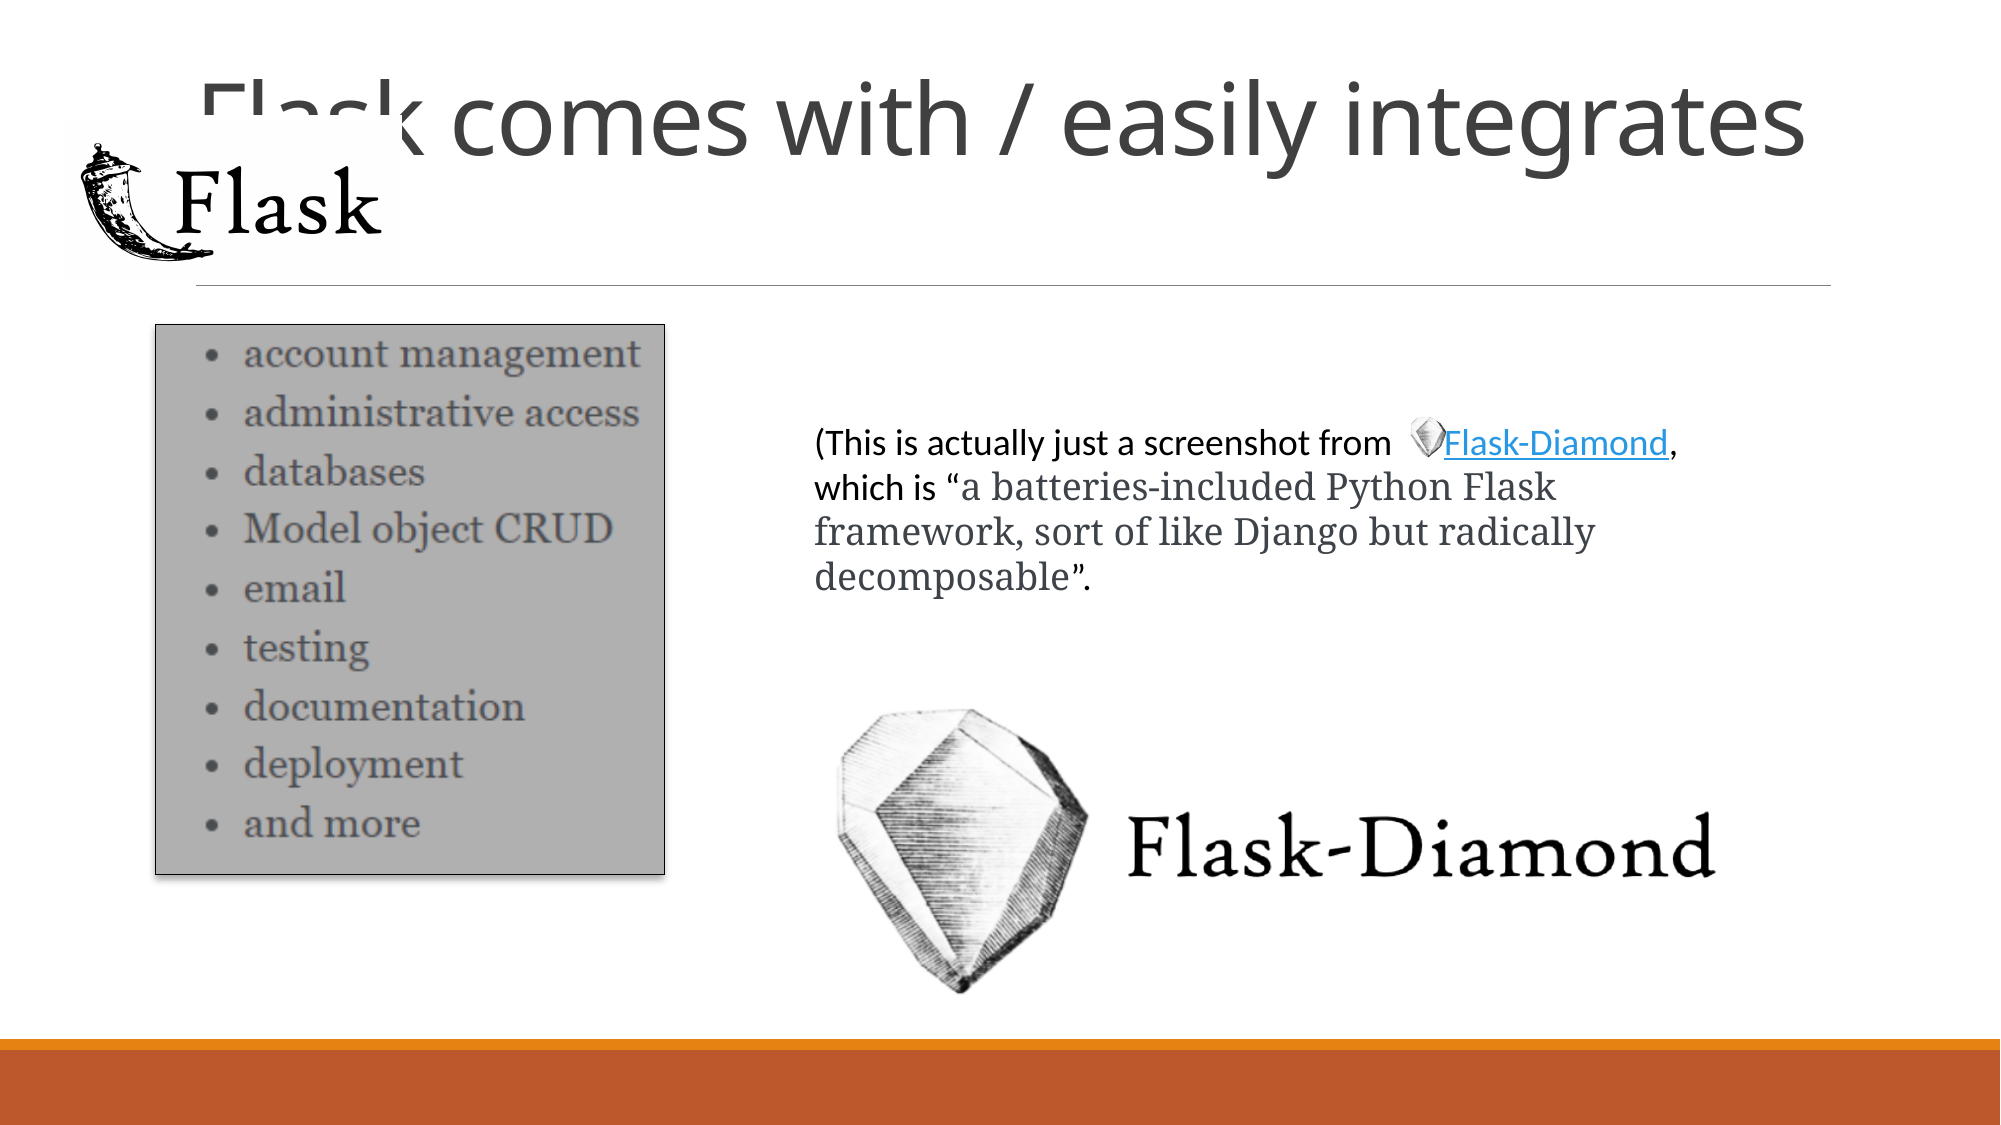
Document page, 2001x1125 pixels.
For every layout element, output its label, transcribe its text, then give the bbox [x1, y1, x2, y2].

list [155, 323, 665, 875]
picture [62, 115, 402, 286]
title Flask comes with / easily integrates with [180, 47, 1830, 285]
picture [798, 670, 1722, 1006]
picture [1404, 411, 1452, 459]
text_box (This is actually just a screenshot from Flask-Diamond, which is “a batteries-included Python Flask framework, sort of like Django but radically decomposable”. [799, 410, 1721, 606]
